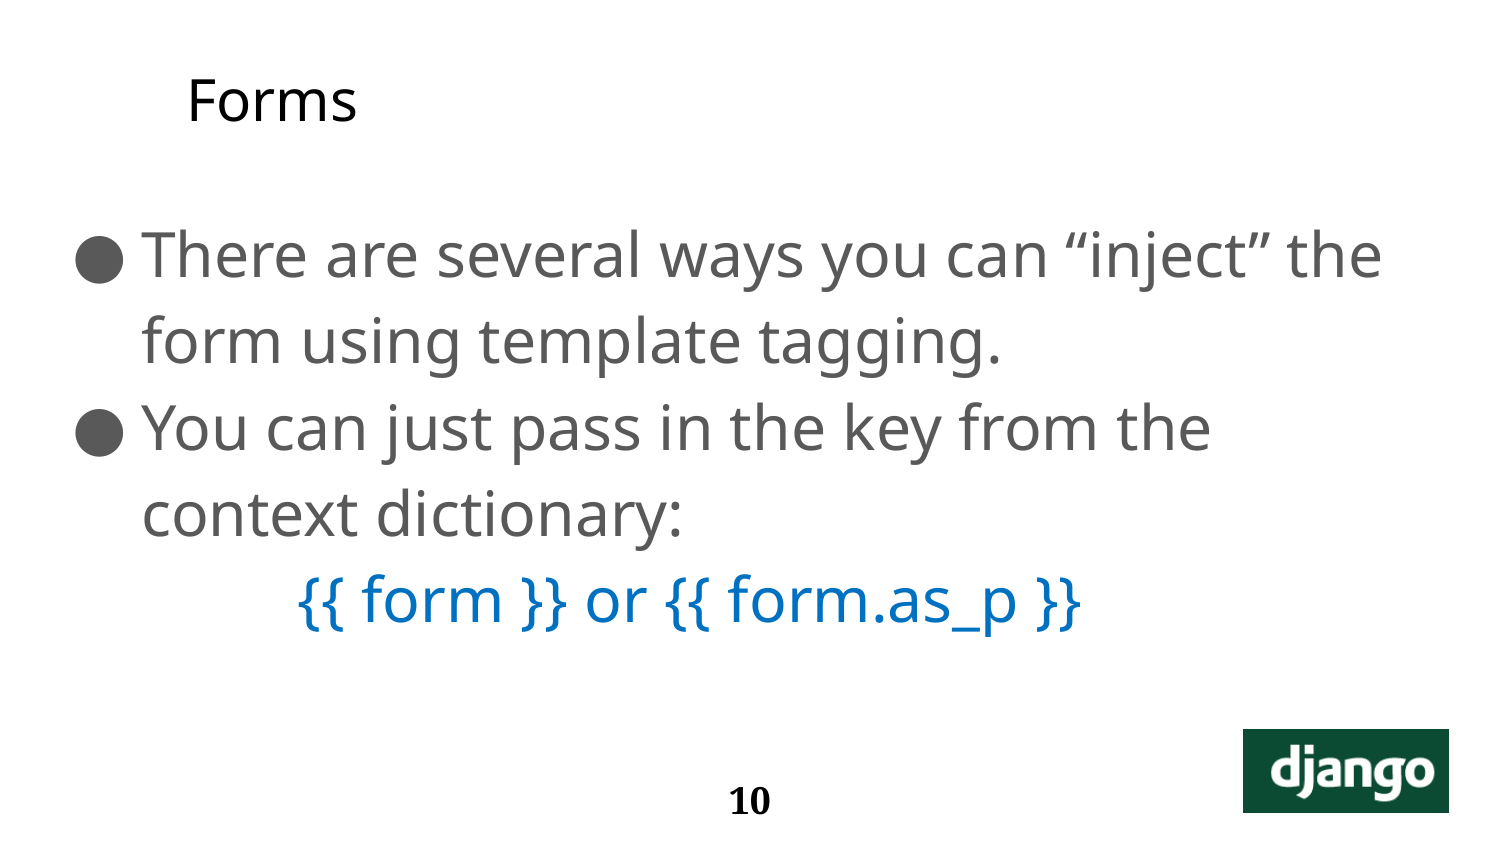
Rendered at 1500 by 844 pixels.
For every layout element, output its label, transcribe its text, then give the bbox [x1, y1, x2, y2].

text_box 10 [575, 756, 925, 835]
picture [1243, 729, 1450, 814]
list There are several ways you can “inject” the form using template tagging. You can just pass in the key from the context dictionary: {{ form }} or {{ form.as_p }} [51, 189, 1449, 750]
title Forms [171, 48, 1449, 143]
